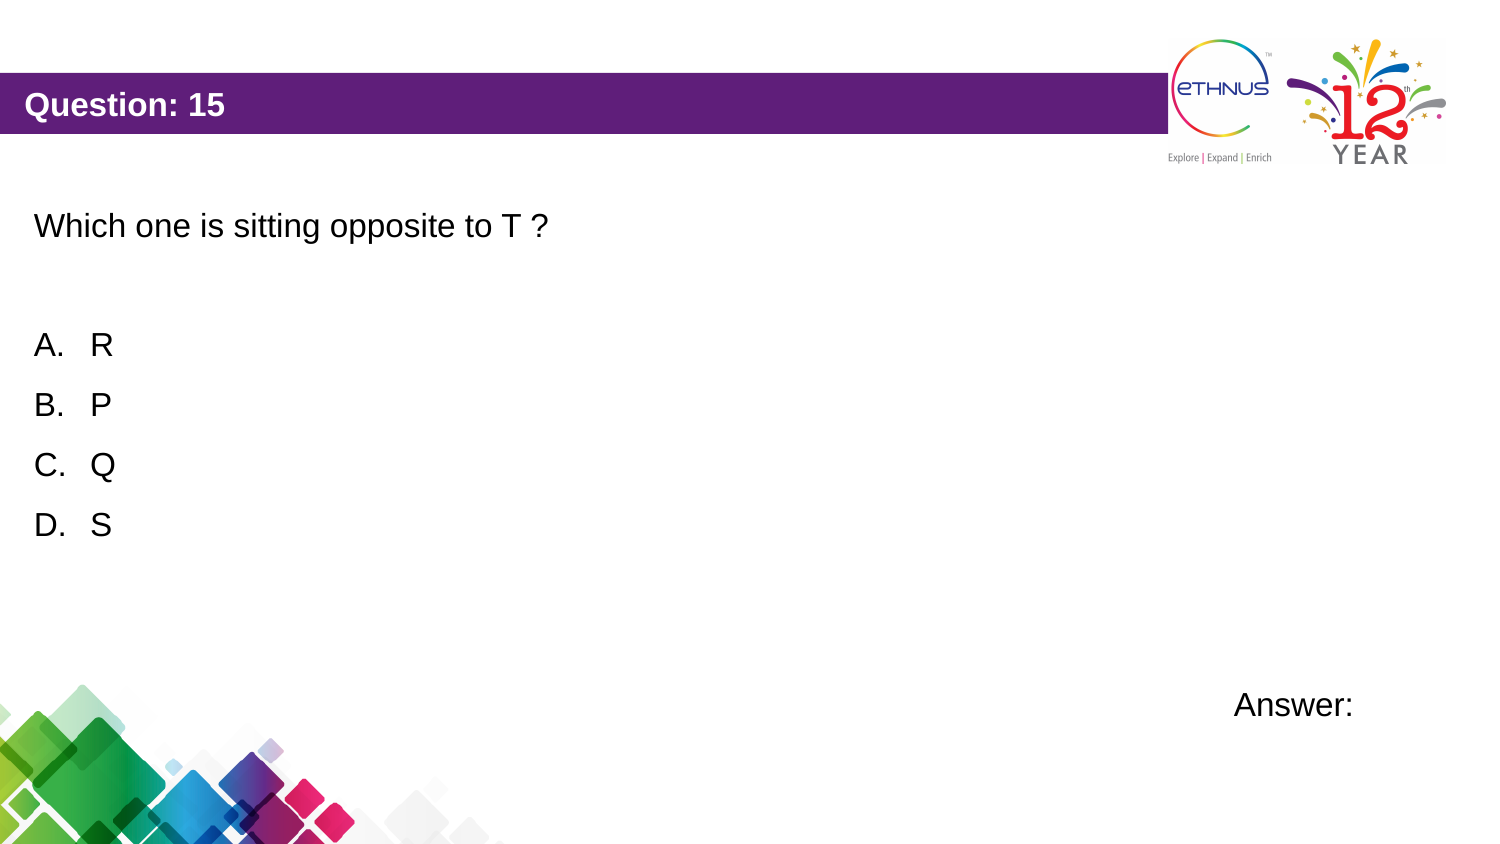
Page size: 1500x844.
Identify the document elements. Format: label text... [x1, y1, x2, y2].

list Which one is sitting opposite to T ? R P Q S Answer: B [0, 168, 1398, 736]
picture [0, 669, 732, 844]
title Question: 15 [0, 72, 1162, 134]
picture [1167, 38, 1447, 165]
